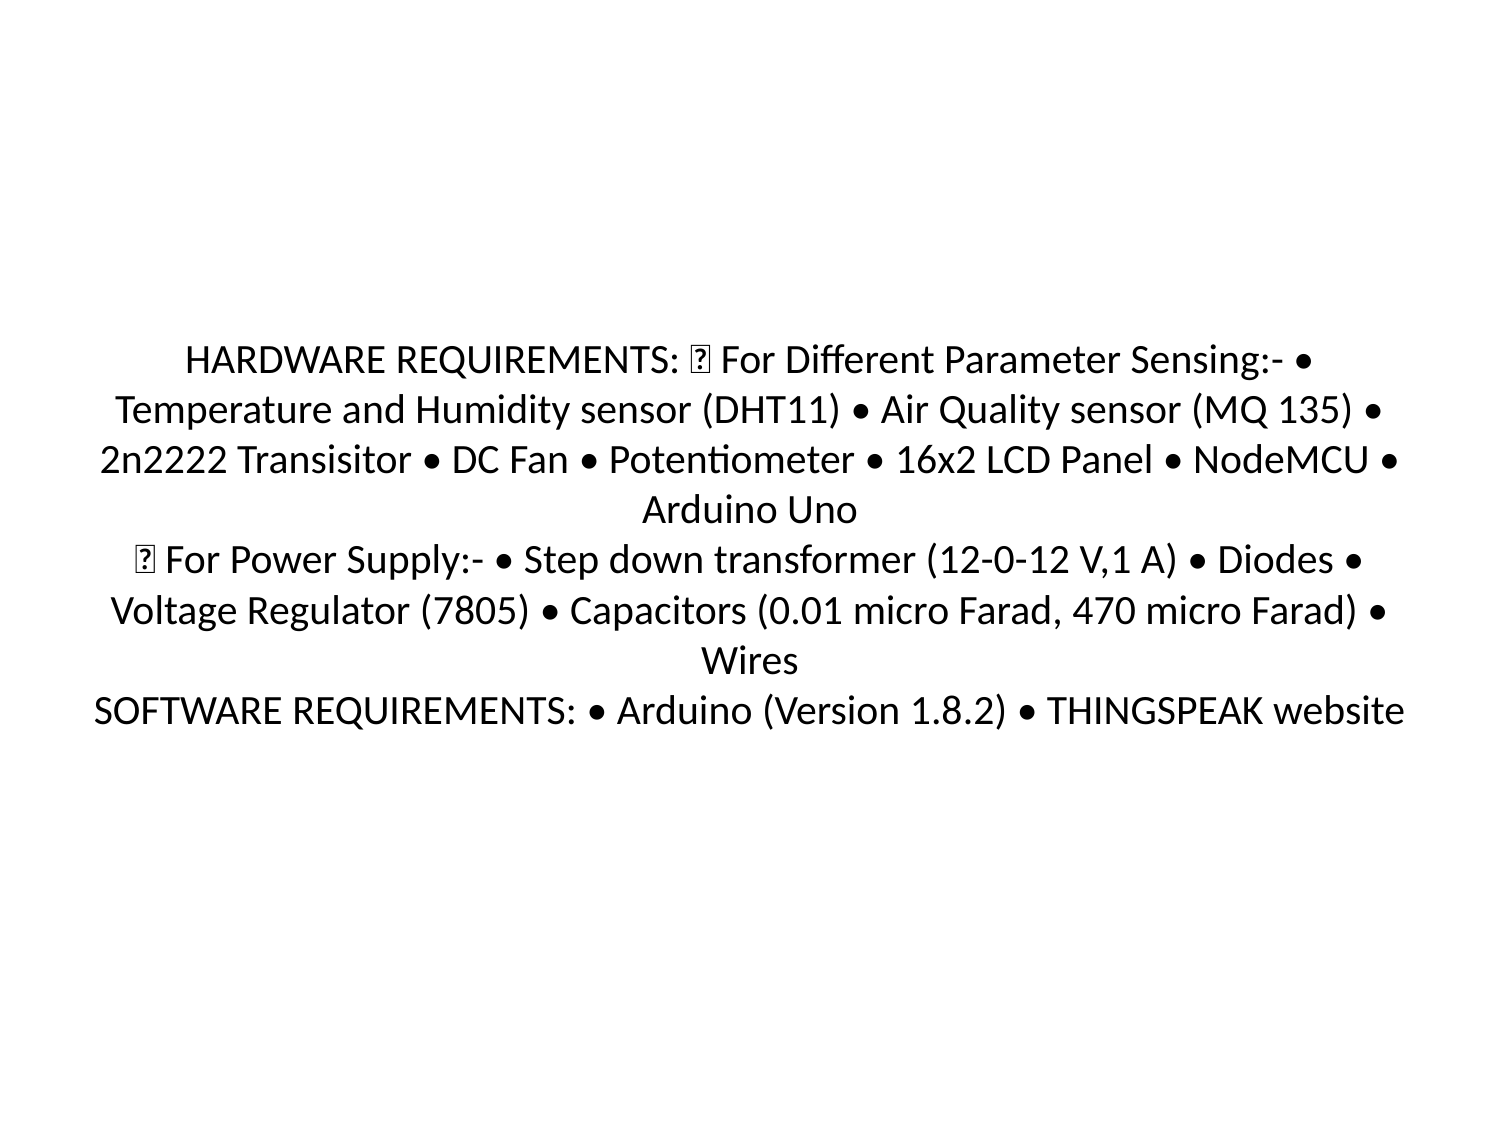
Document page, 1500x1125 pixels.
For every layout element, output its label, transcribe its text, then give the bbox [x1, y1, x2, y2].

title HARDWARE REQUIREMENTS:  For Different Parameter Sensing:- • Temperature and Humidity sensor (DHT11) • Air Quality sensor (MQ 135) • 2n2222 Transisitor • DC Fan • Potentiometer • 16x2 LCD Panel • NodeMCU • Arduino Uno  For Power Supply:- • Step down transformer (12-0-12 V,1 A) • Diodes • Voltage Regulator (7805) • Capacitors (0.01 micro Farad, 470 micro Farad) • Wires SOFTWARE REQUIREMENTS: • Arduino (Version 1.8.2) • THINGSPEAK website [75, 45, 1425, 1020]
